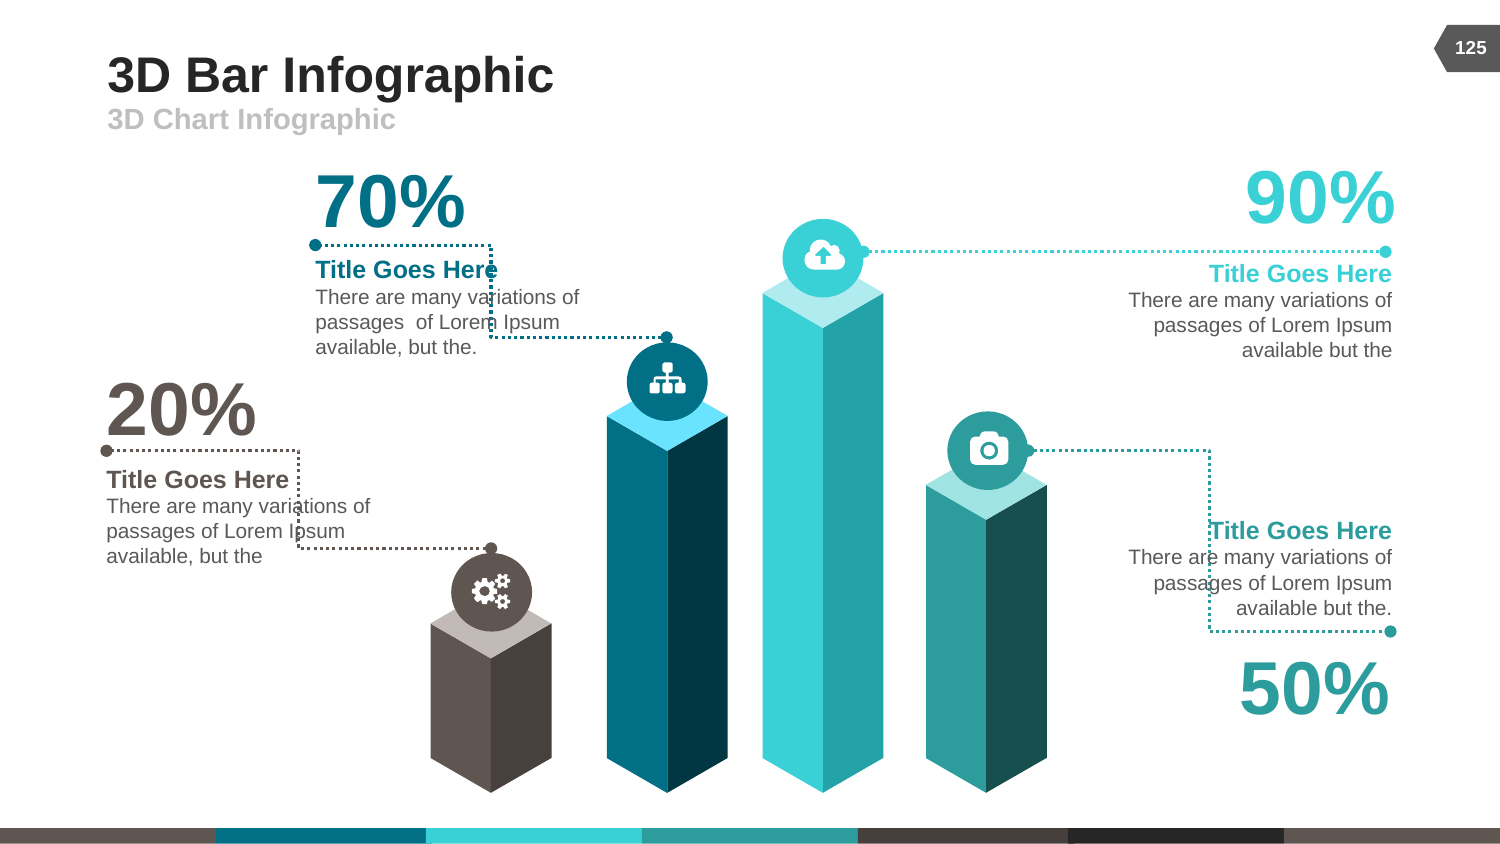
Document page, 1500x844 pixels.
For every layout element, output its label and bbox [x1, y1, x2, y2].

text_box [762, 218, 1407, 794]
list [107, 101, 783, 135]
text_box [1239, 639, 1390, 730]
text_box [315, 152, 467, 243]
text_box [1245, 148, 1397, 239]
slide_number [1439, 24, 1500, 70]
text_box [925, 411, 1407, 794]
text_box [91, 359, 492, 576]
text_box [430, 552, 552, 794]
text_box [300, 244, 728, 794]
title [107, 43, 1033, 102]
